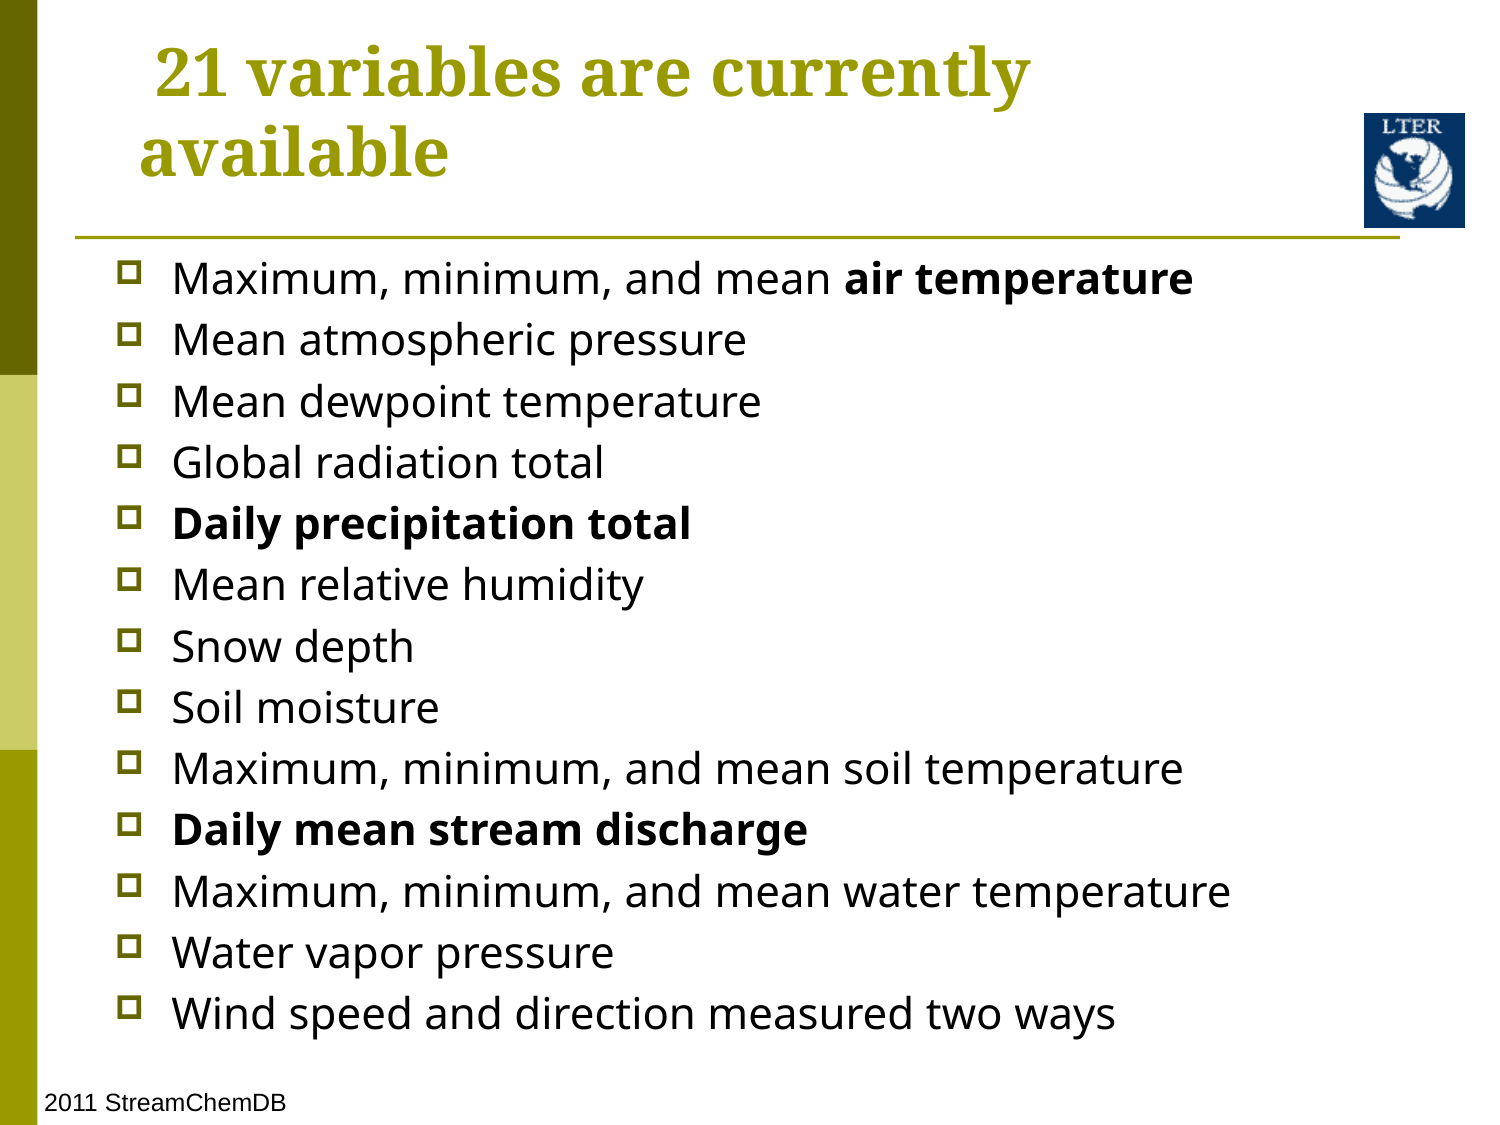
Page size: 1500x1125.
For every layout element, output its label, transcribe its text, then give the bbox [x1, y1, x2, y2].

text_box 2011 StreamChemDB [29, 1079, 386, 1125]
text_box Maximum, minimum, and mean air temperature Mean atmospheric pressure Mean dewpoint temperature Global radiation total Daily precipitation total Mean relative humidity Snow depth Soil moisture Maximum, minimum, and mean soil temperature Daily mean stream discharge Maximum, minimum, and mean water temperature Water vapor pressure Wind speed and direction measured two ways [100, 243, 1329, 1059]
title 21 variables are currently available [123, 54, 1282, 198]
picture [1363, 113, 1465, 228]
